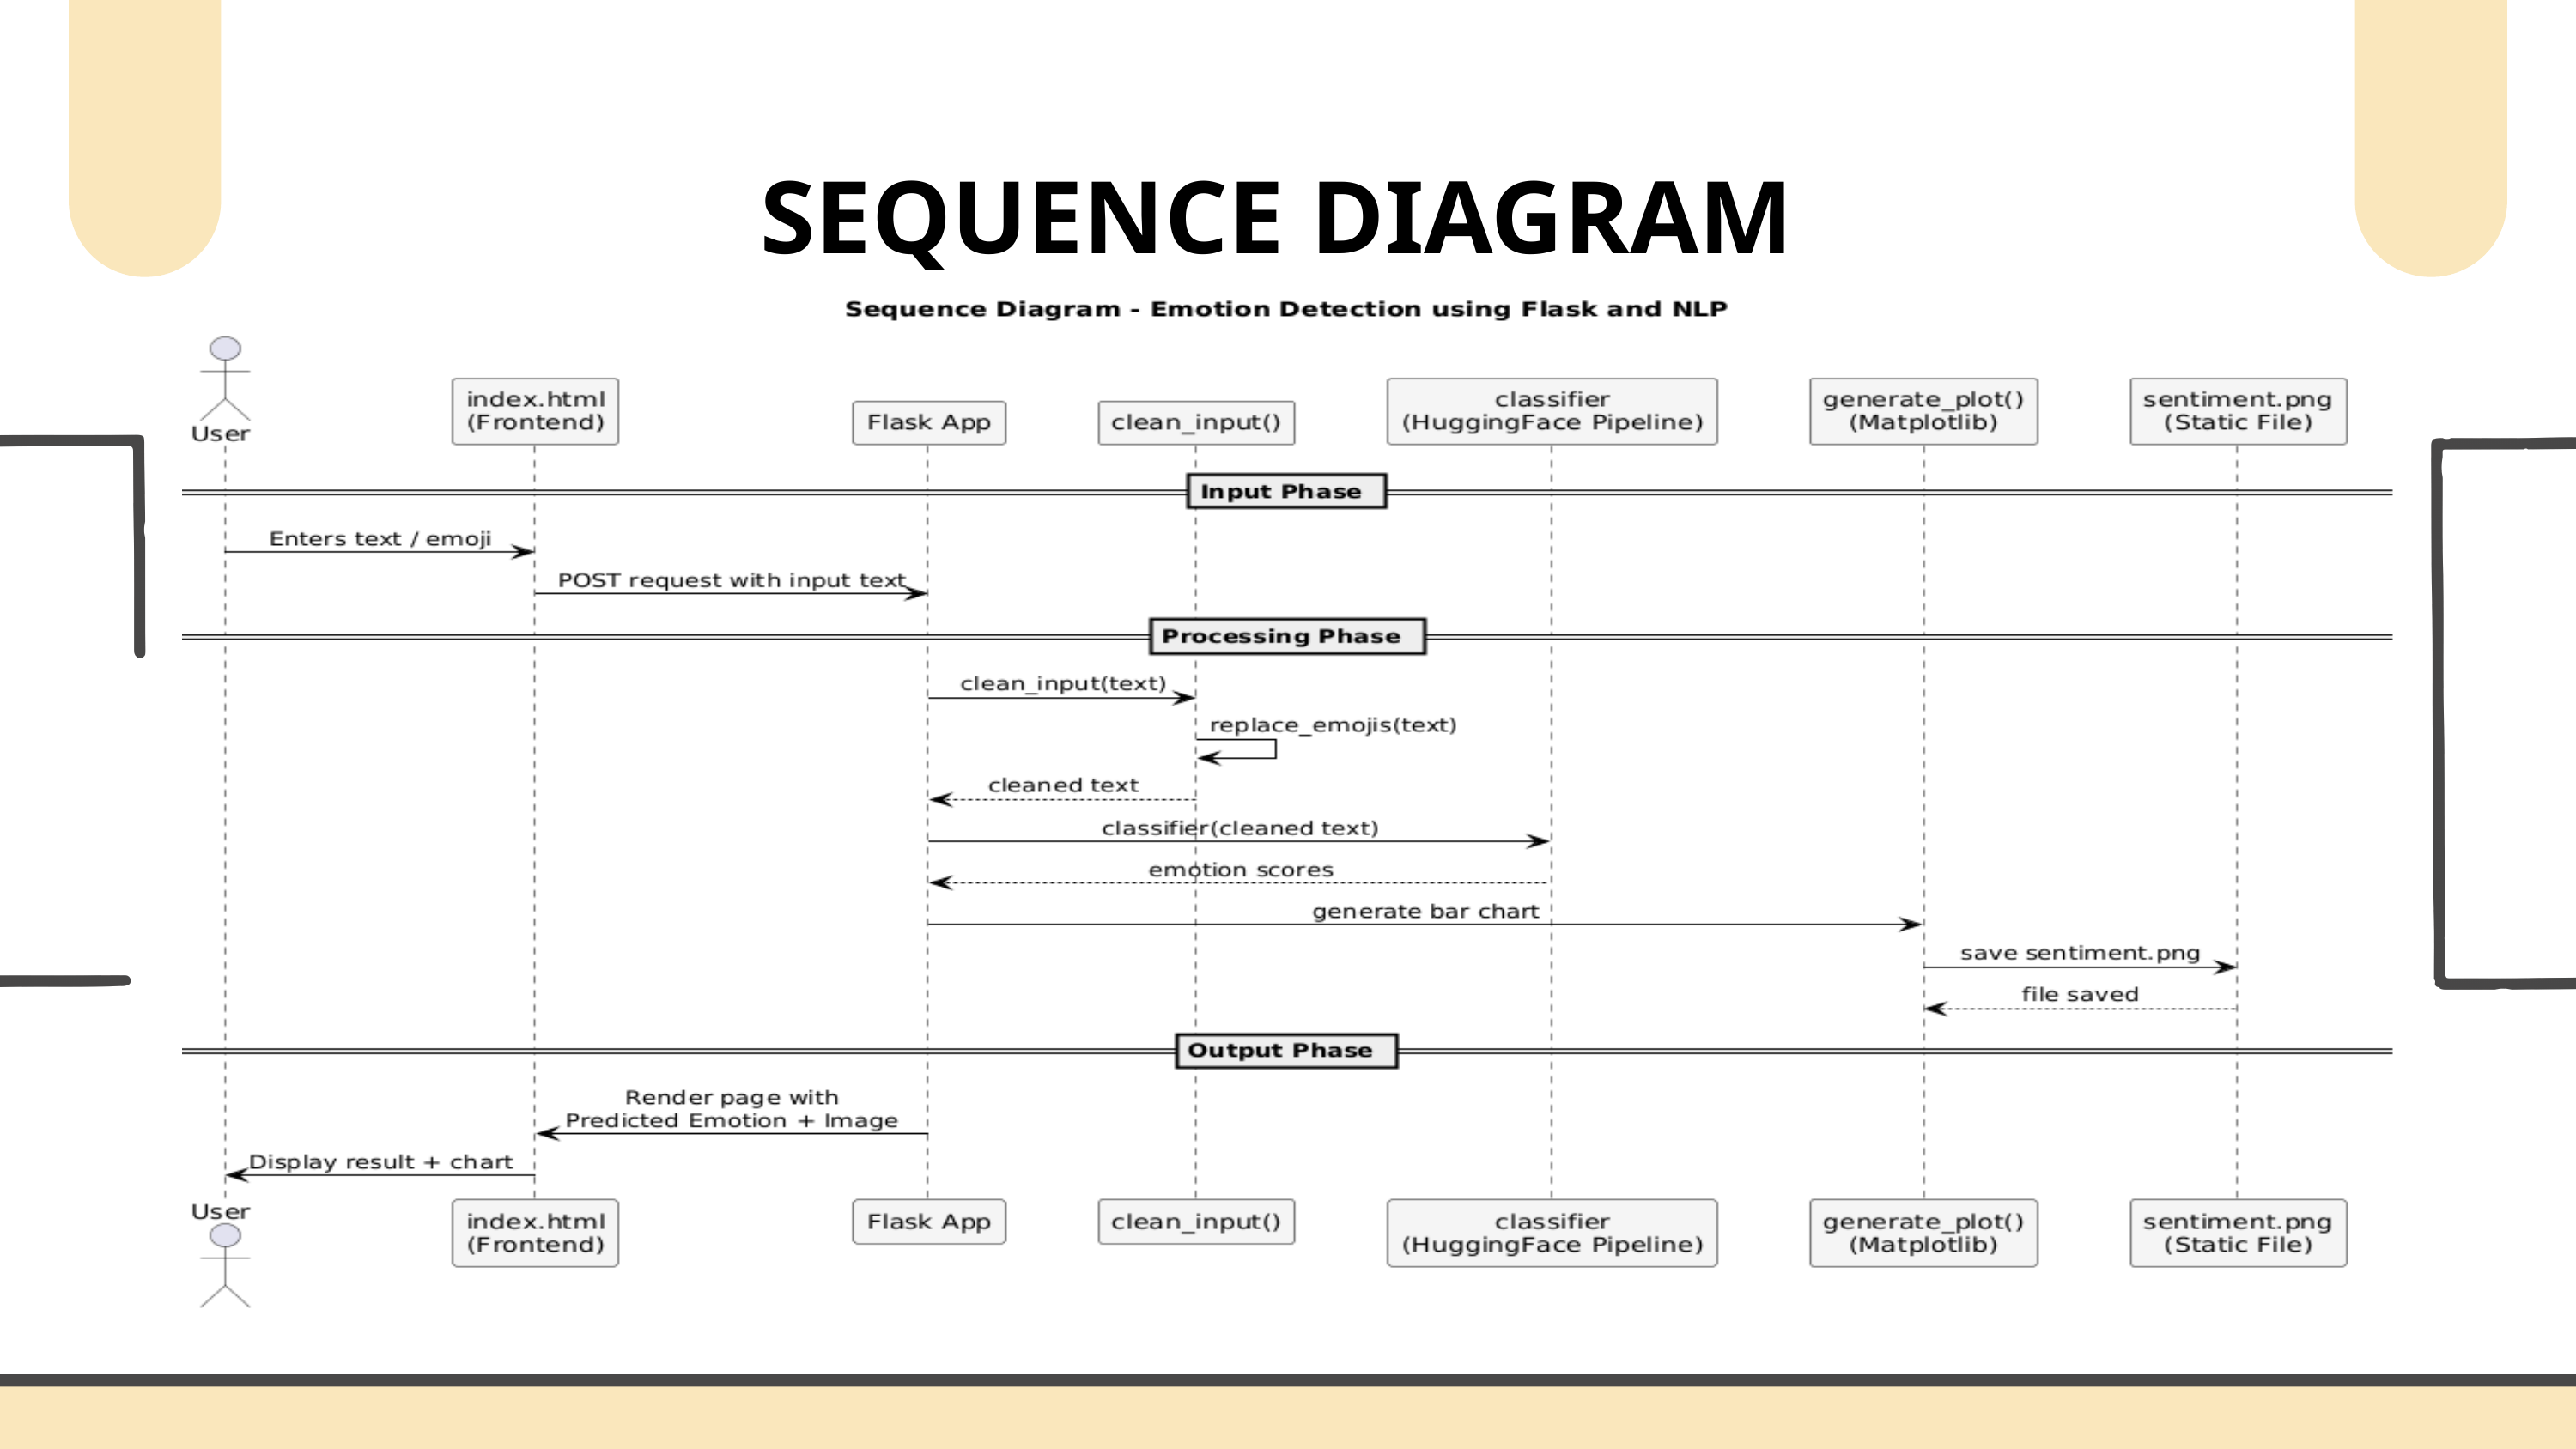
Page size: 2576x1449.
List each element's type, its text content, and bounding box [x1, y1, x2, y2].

text_box [2431, 434, 2576, 990]
picture [182, 276, 2405, 1315]
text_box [2354, 0, 2508, 277]
text_box [0, 434, 146, 990]
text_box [68, 0, 222, 277]
text_box SEQUENCE DIAGRAM [365, 69, 2190, 270]
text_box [0, 1379, 2576, 1449]
